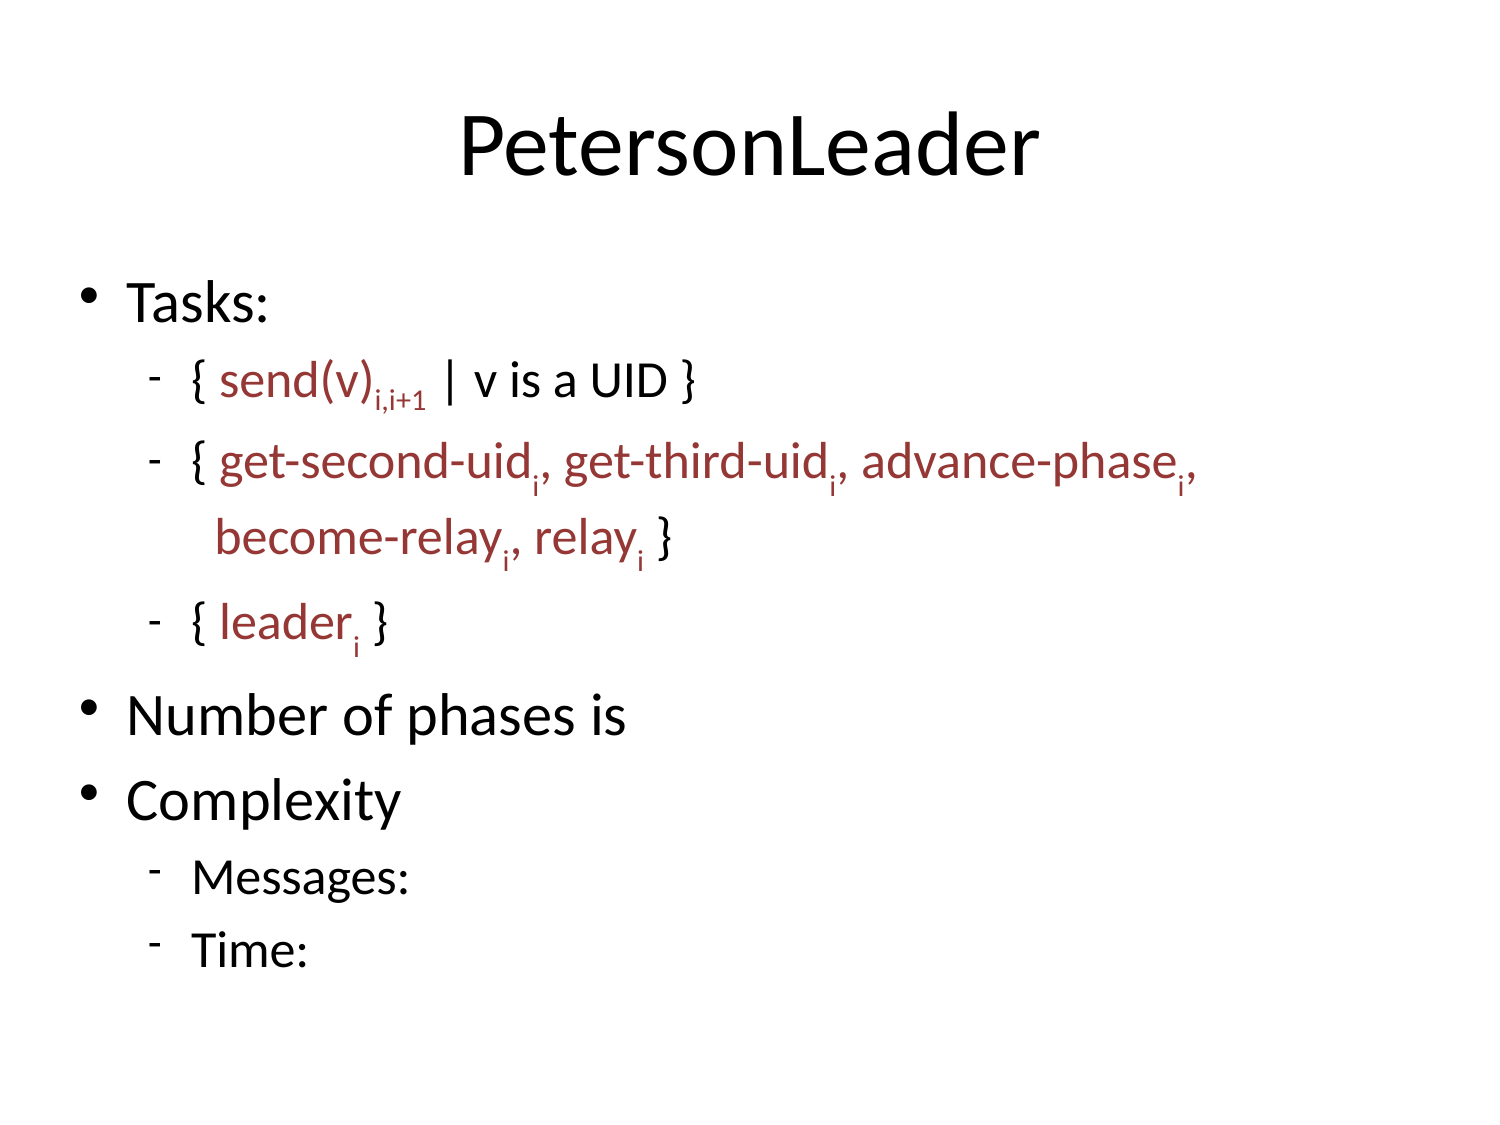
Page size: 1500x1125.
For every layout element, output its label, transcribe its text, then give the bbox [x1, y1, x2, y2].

title PetersonLeader [75, 45, 1426, 233]
